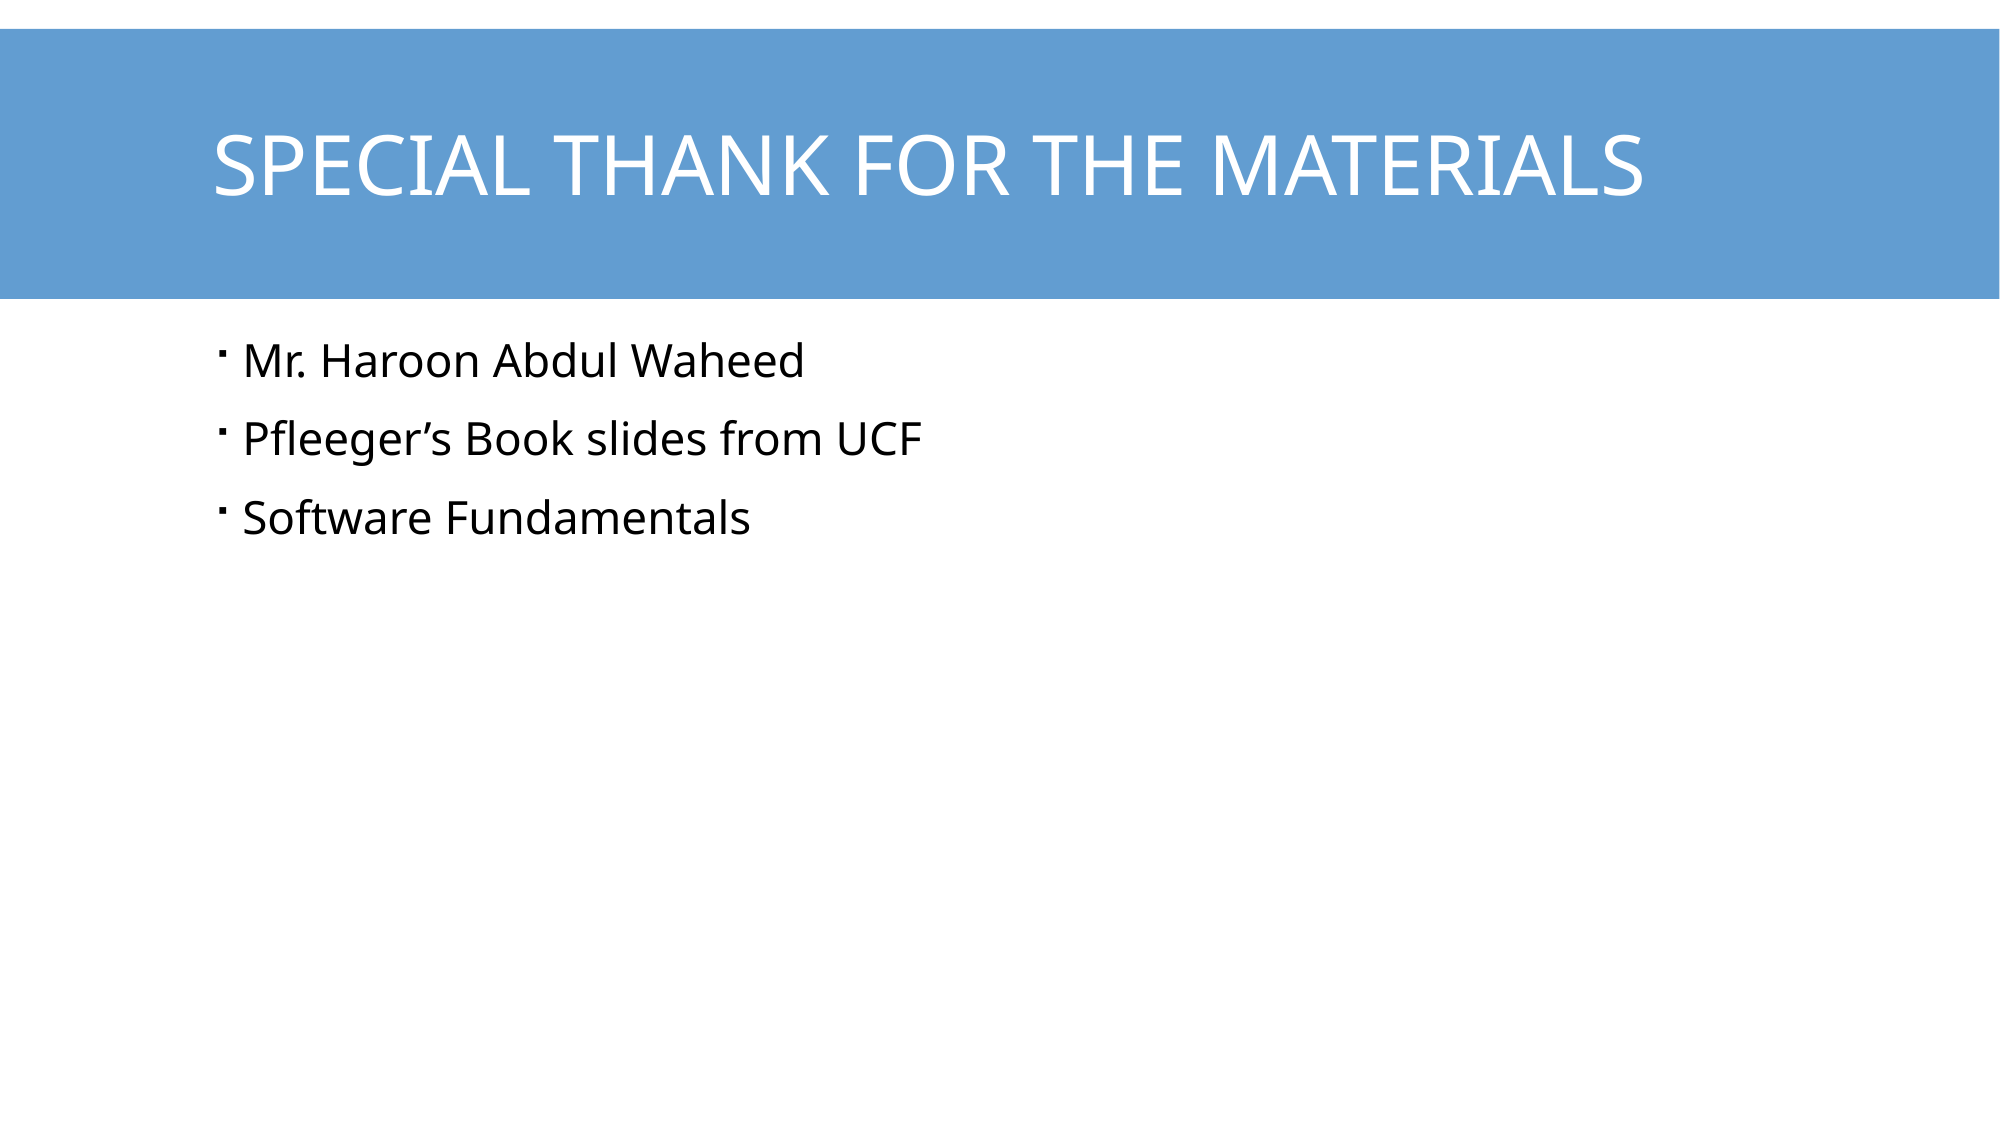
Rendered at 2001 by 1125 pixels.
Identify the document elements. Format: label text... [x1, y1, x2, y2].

list Mr. Haroon Abdul Waheed Pfleeger’s Book slides from UCF Software Fundamentals [197, 329, 1803, 1020]
title Special THANK FOR THE MATERIALS [197, 46, 1803, 295]
